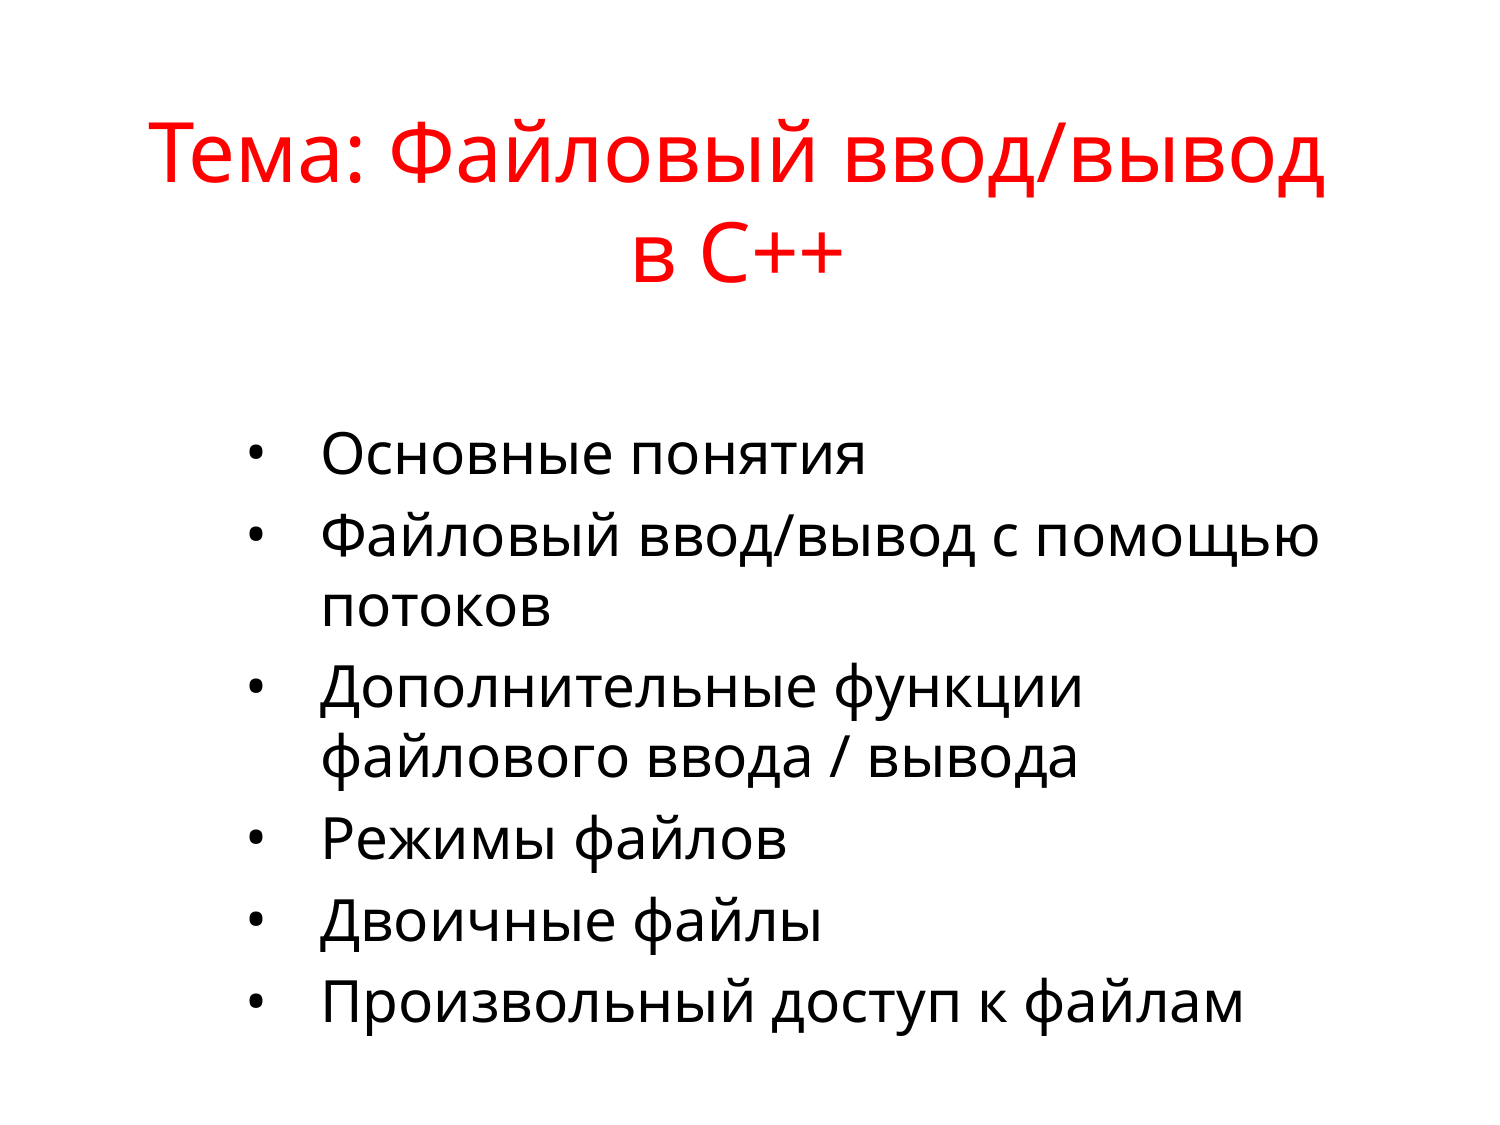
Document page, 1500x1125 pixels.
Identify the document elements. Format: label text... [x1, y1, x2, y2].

subtitle Основные понятия Файловый ввод/вывод с помощью потоков Дополнительные функции файлового ввода / вывода Режимы файлов Двоичные файлы Произвольный доступ к файлам [230, 408, 1424, 697]
title Тема: Файловый ввод/вывод в С++ [100, 78, 1376, 320]
